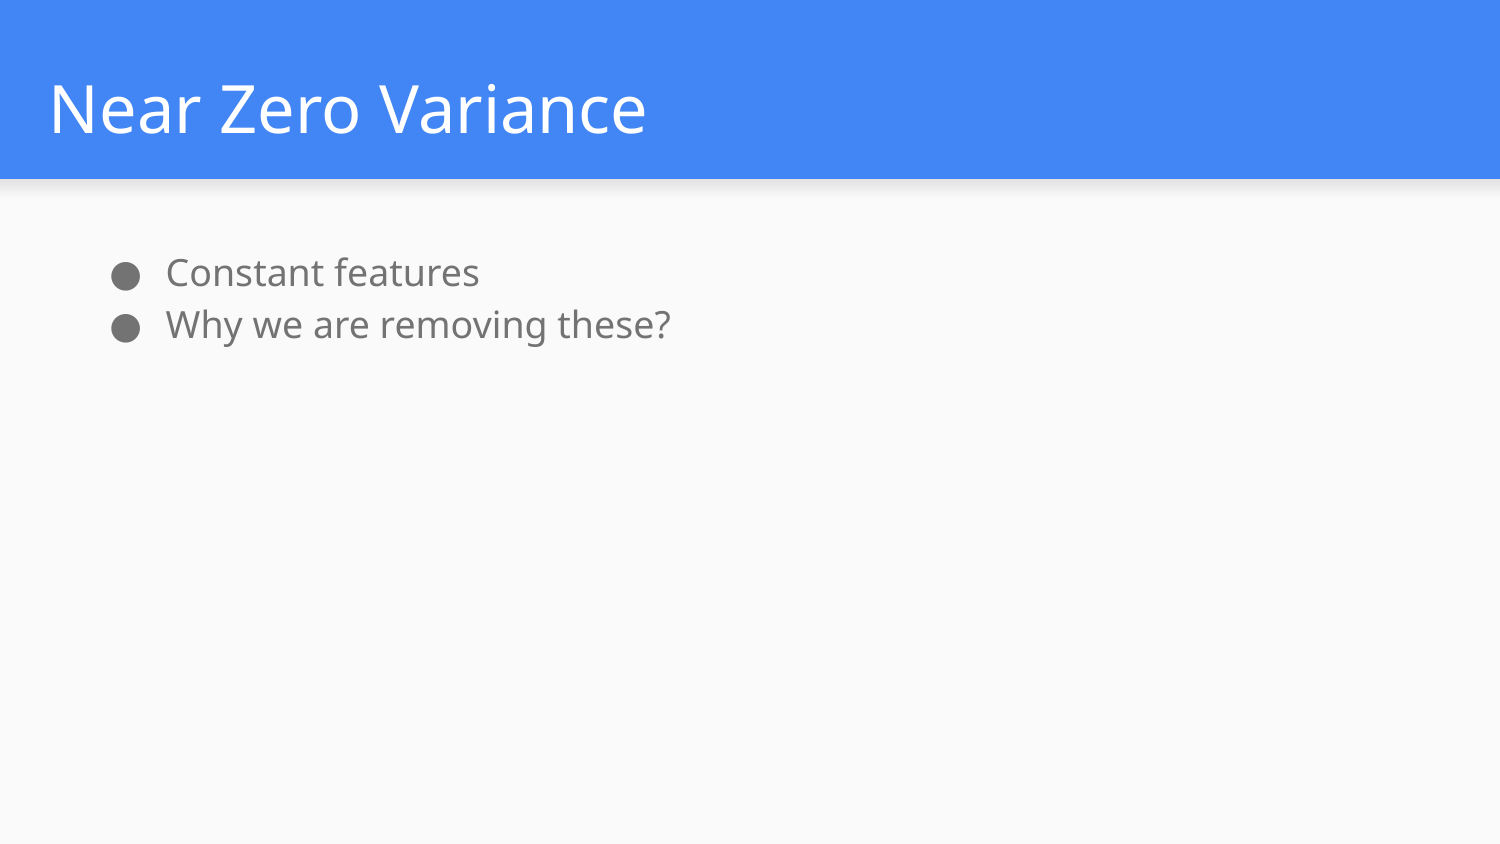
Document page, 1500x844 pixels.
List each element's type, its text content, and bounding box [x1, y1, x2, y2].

title Near Zero Variance [33, 36, 1383, 162]
list Constant features Why we are removing these? [75, 227, 1425, 673]
